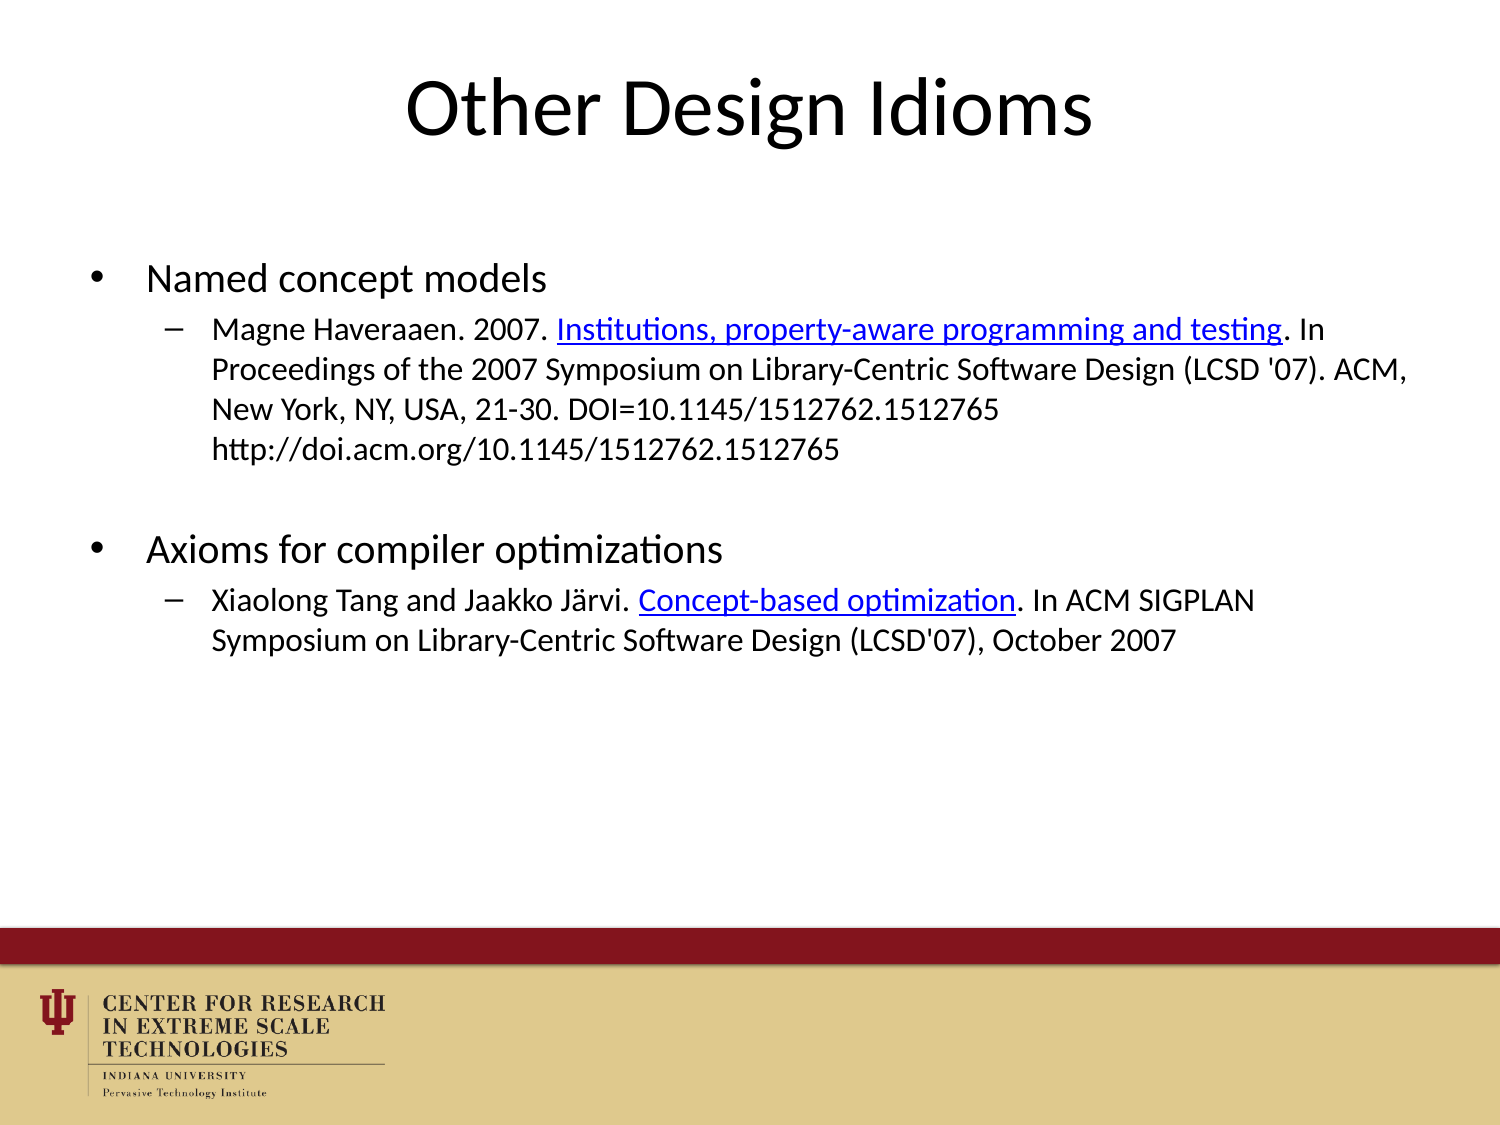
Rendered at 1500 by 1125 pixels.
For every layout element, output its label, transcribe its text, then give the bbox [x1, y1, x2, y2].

list Named concept models Magne Haveraaen. 2007. Institutions, property-aware programming and testing. In Proceedings of the 2007 Symposium on Library-Centric Software Design (LCSD '07). ACM, New York, NY, USA, 21-30. DOI=10.1145/1512762.1512765 http://doi.acm.org/10.1145/1512762.1512765 Axioms for compiler optimizations Xiaolong Tang and Jaakko Järvi. Concept-based optimization. In ACM SIGPLAN Symposium on Library-Centric Software Design (LCSD'07), October 2007 [75, 184, 1425, 928]
title Other Design Idioms [75, 45, 1425, 184]
picture [25, 979, 399, 1109]
